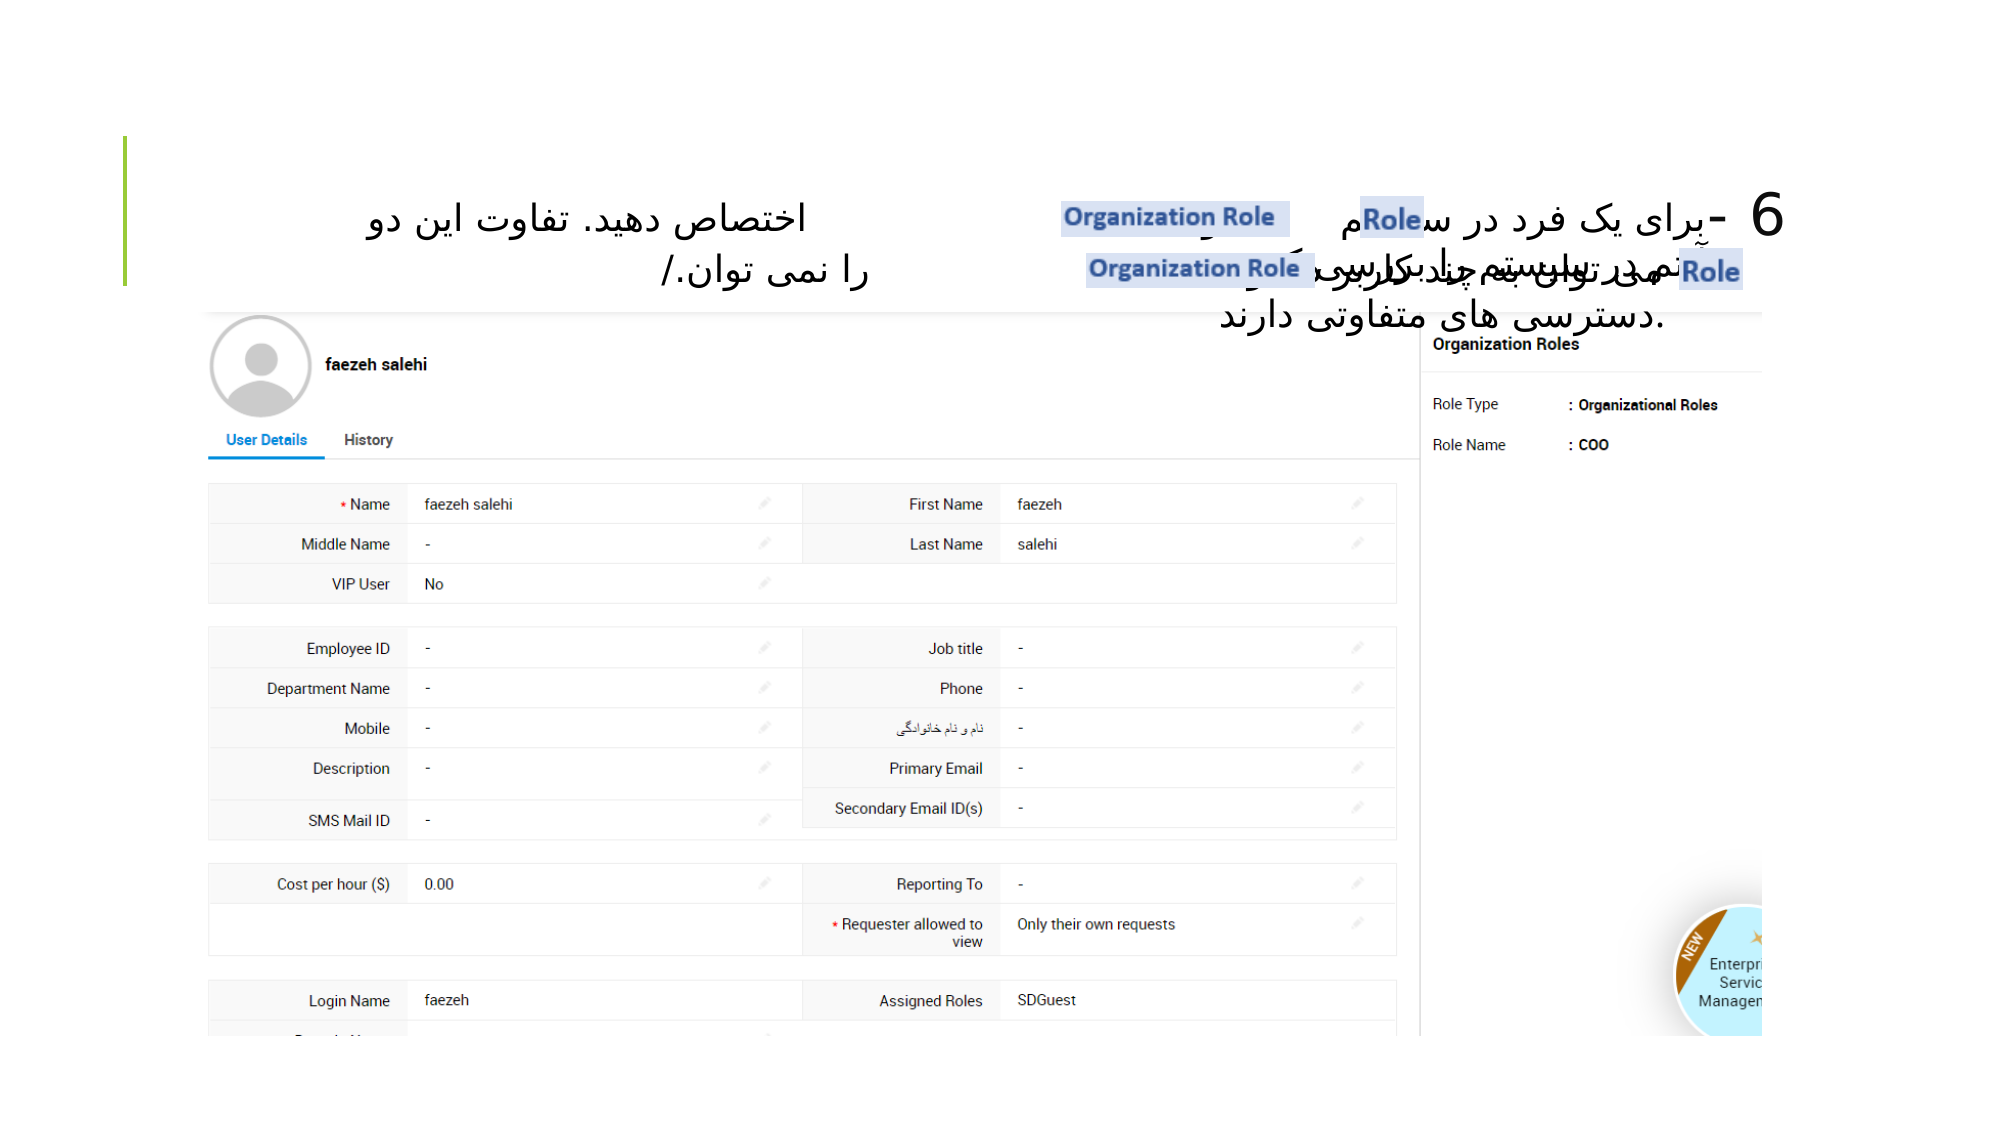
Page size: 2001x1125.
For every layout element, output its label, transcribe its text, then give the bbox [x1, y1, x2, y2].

picture [1061, 201, 1291, 237]
text_box برای یک فرد در سیستم و اختصاص دهید. تفاوت این دو آیتم در سیستم را بررسی کنید [312, 186, 1723, 292]
picture [1679, 248, 1743, 290]
picture [196, 312, 1762, 1036]
picture [1360, 196, 1424, 238]
picture [1086, 253, 1316, 289]
title 6 - [209, 96, 1804, 342]
text_box می توان به چند کاربر داد ولی را نمی توان./ دسترسی های متفاوتی دارند. [507, 237, 1680, 309]
